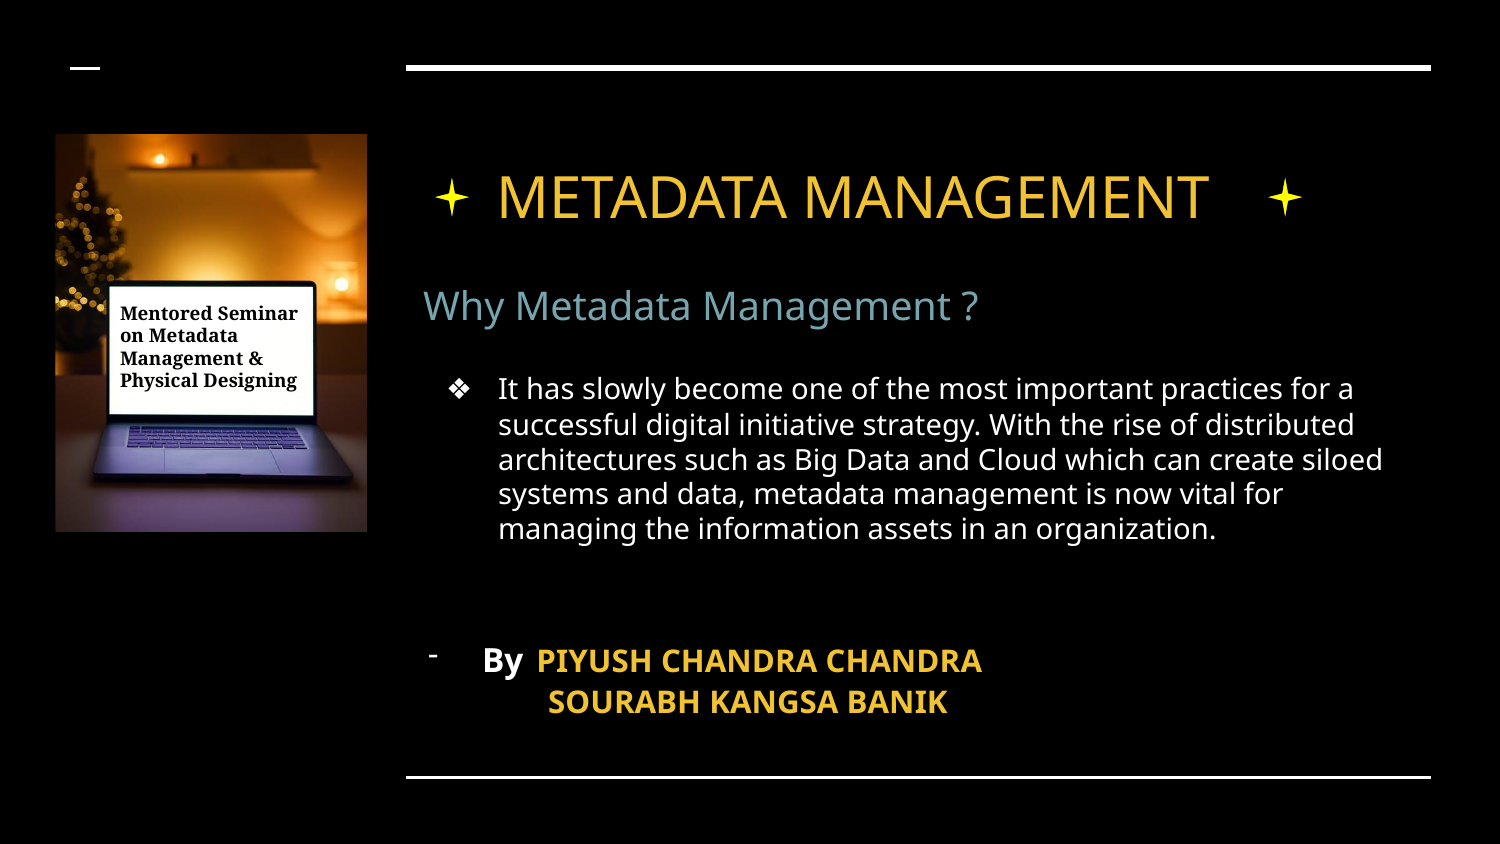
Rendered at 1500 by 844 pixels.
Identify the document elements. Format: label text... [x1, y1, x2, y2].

text_box [431, 172, 473, 222]
text_box [1264, 172, 1306, 222]
subtitle By PIYUSH CHANDRA CHANDRA SOURABH KANGSA BANIK [392, 531, 1431, 735]
picture [55, 133, 368, 532]
title METADATA MANAGEMENT Why Metadata Management ? It has slowly become one of the most important practices for a successful digital initiative strategy. With the rise of distributed architectures such as Big Data and Cloud which can create siloed systems and data, metadata management is now vital for managing the information assets in an organization. [408, 103, 1428, 531]
